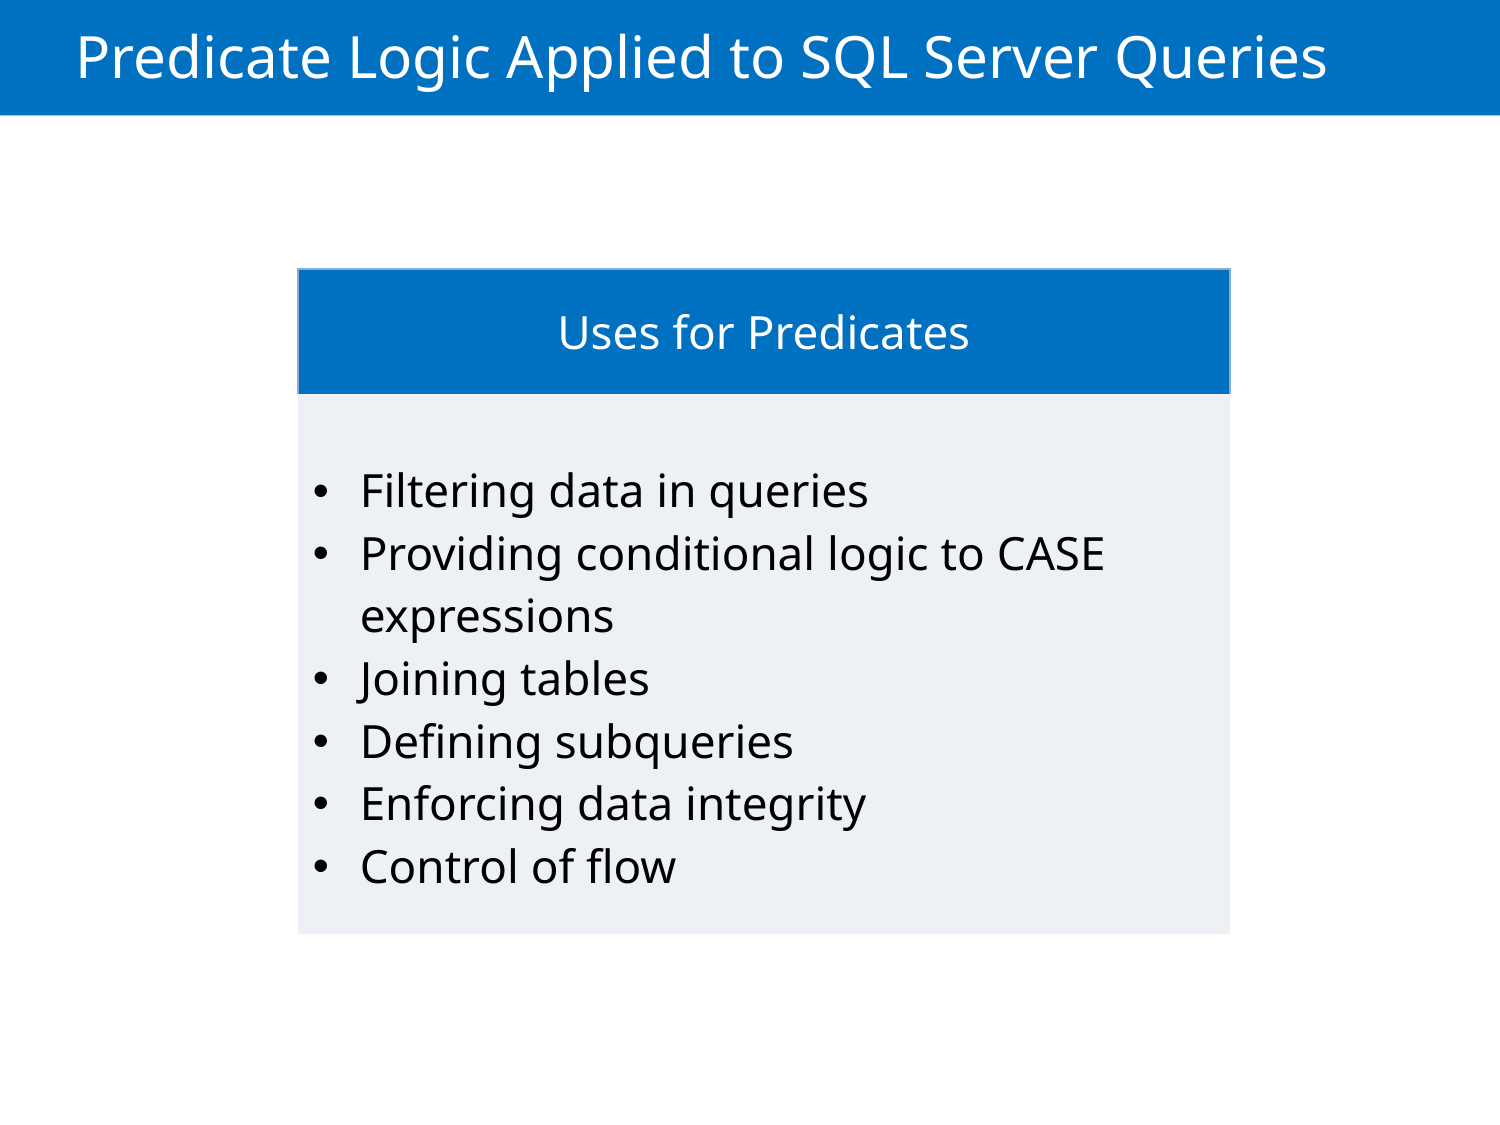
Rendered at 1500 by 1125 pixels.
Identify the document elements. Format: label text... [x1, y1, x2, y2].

table_cell Filtering data in queries Providing conditional logic to CASE expressions Joining tables Defining subqueries Enforcing data integrity Control of flow [298, 394, 1230, 934]
table_header Uses for Predicates [299, 270, 1229, 394]
title Predicate Logic Applied to SQL Server Queries [75, 0, 1351, 122]
